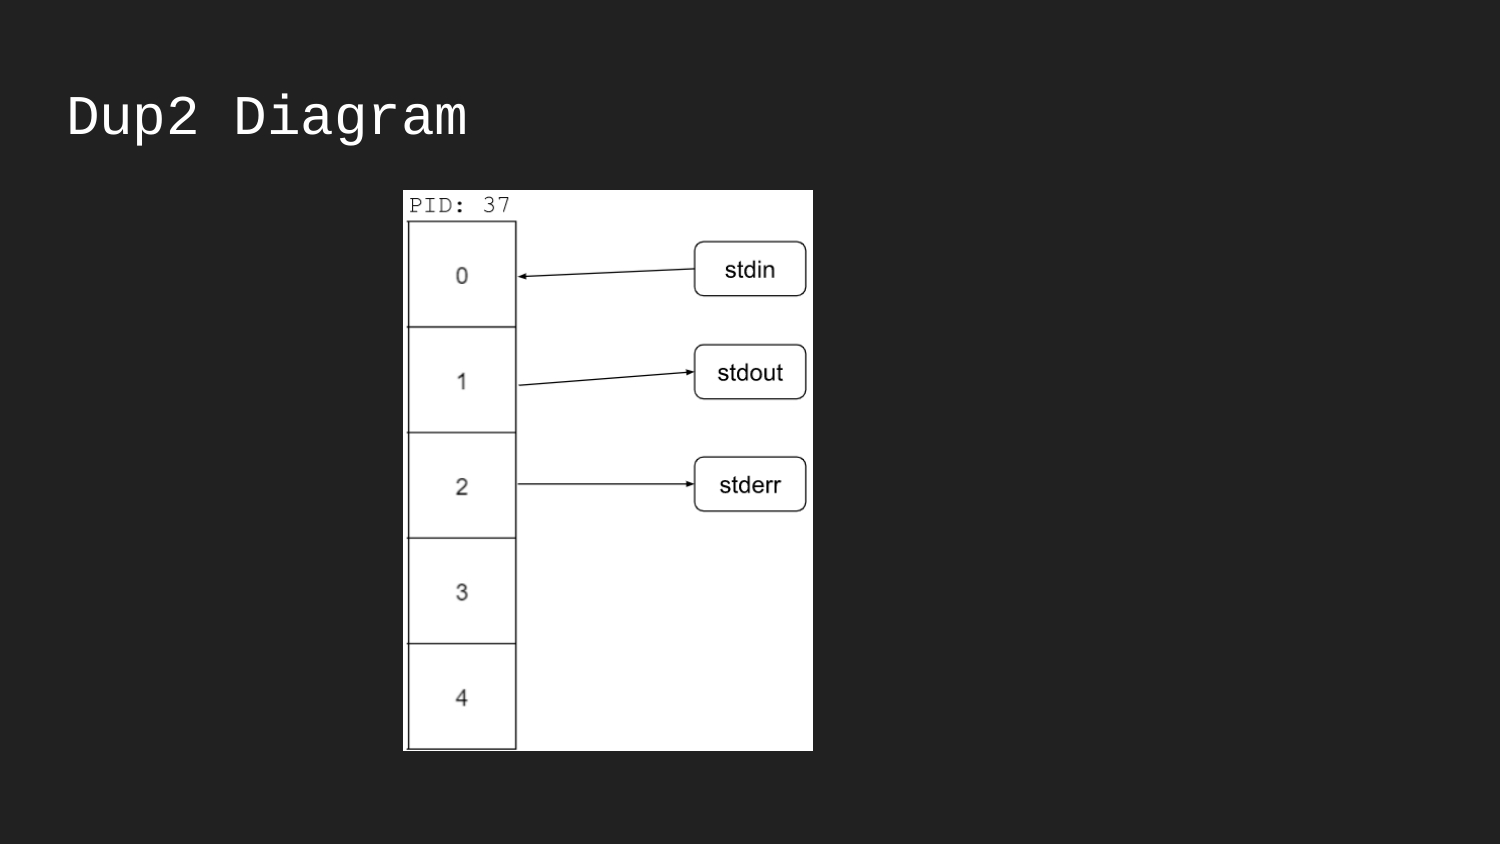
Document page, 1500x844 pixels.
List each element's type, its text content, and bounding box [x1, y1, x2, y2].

title Dup2 Diagram [51, 72, 1449, 167]
picture [403, 190, 813, 752]
